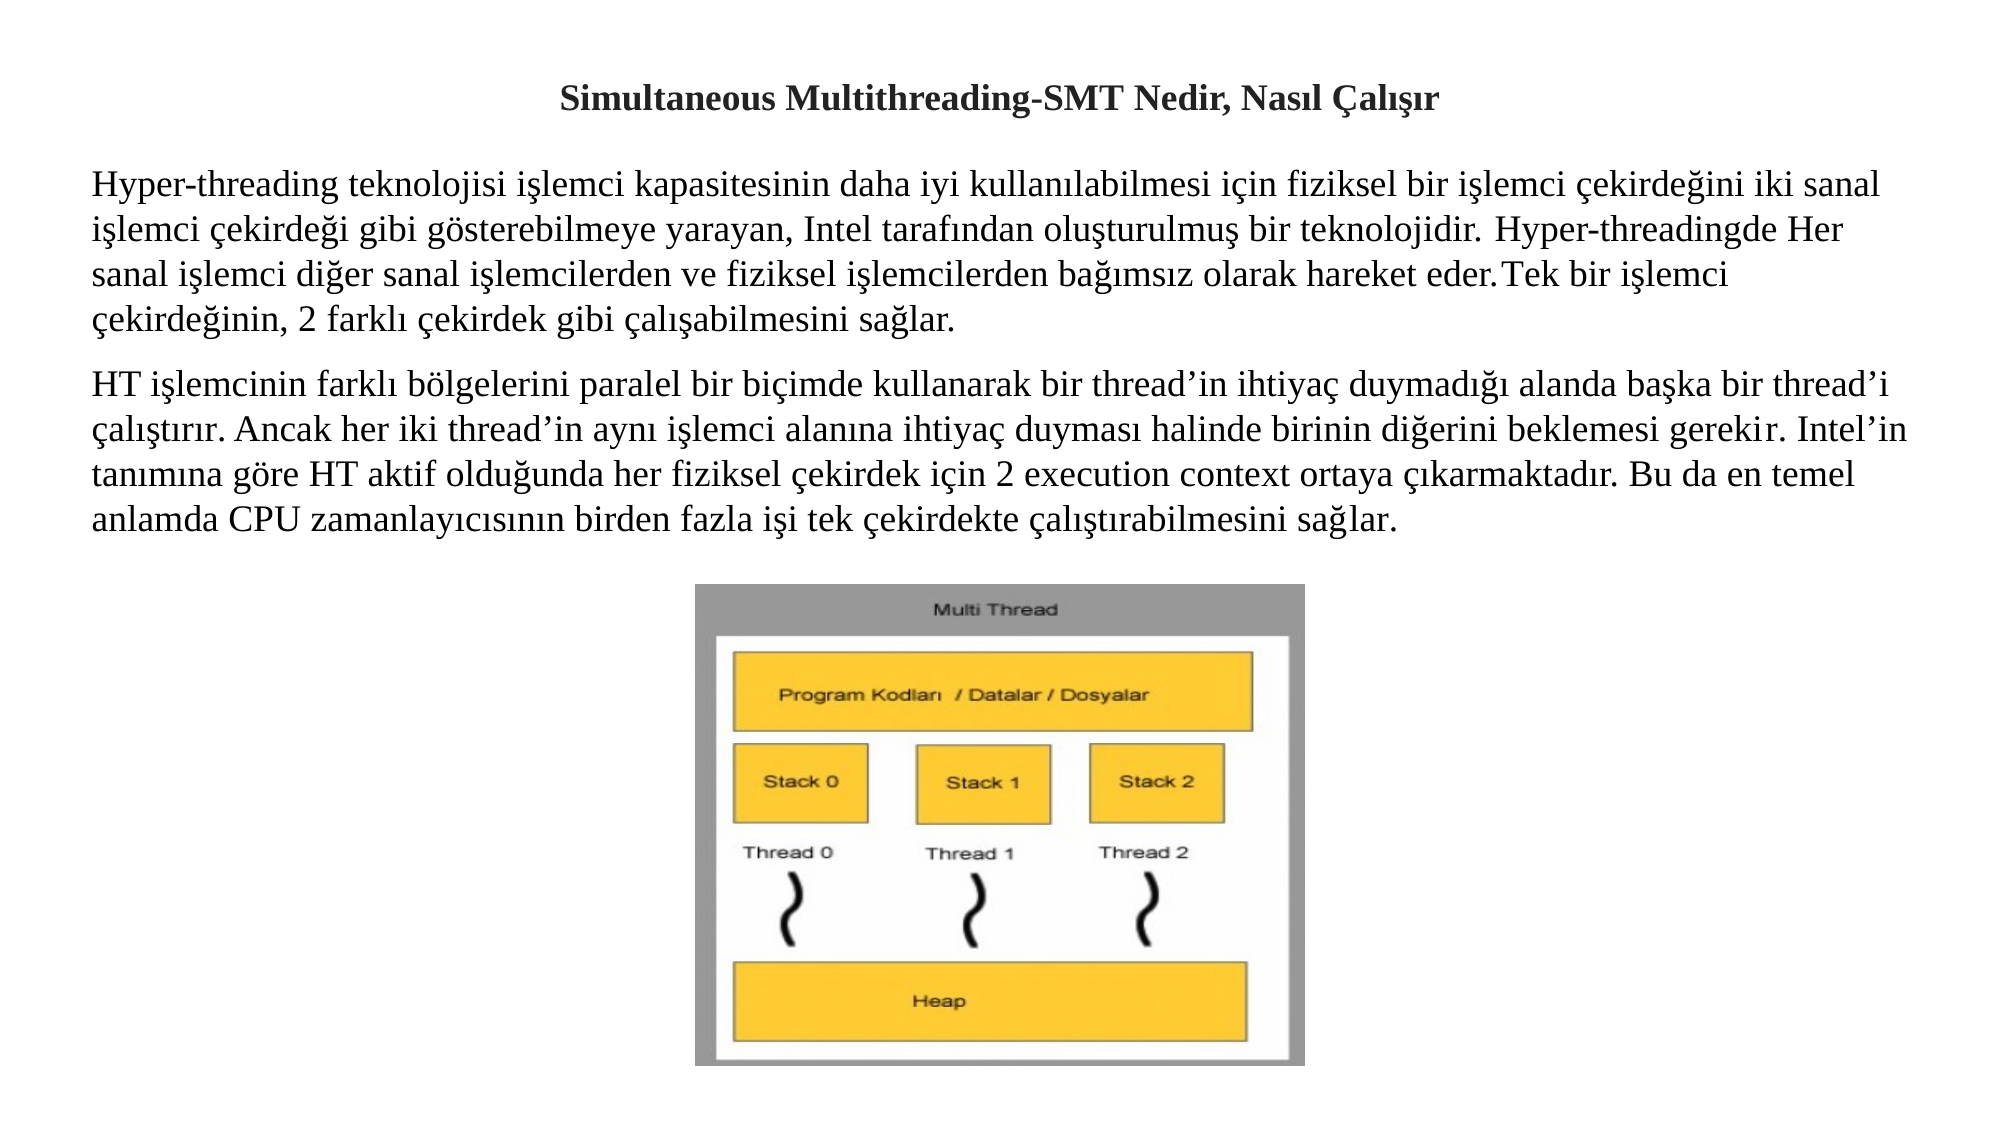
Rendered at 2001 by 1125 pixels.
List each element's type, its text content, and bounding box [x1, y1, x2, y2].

text_box Hyper-threading teknolojisi işlemci kapasitesinin daha iyi kullanılabilmesi için fiziksel bir işlemci çekirdeğini iki sanal işlemci çekirdeği gibi gösterebilmeye yarayan, Intel tarafından oluşturulmuş bir teknolojidir. Hyper-threadingde Her sanal işlemci diğer sanal işlemcilerden ve fiziksel işlemcilerden bağımsız olarak hareket eder.Tek bir işlemci çekirdeğinin, 2 farklı çekirdek gibi çalışabilmesini sağlar. [76, 151, 1924, 346]
picture [695, 584, 1305, 1066]
text_box Simultaneous Multithreading-SMT Nedir, Nasıl Çalışır [497, 65, 1503, 125]
text_box HT işlemcinin farklı bölgelerini paralel bir biçimde kullanarak bir thread’in ihtiyaç duymadığı alanda başka bir thread’i çalıştırır. Ancak her iki thread’in aynı işlemci alanına ihtiyaç duyması halinde birinin diğerini beklemesi gerekir. Intel’in tanımına göre HT aktif olduğunda her fiziksel çekirdek için 2 execution context ortaya çıkarmaktadır. Bu da en temel anlamda CPU zamanlayıcısının birden fazla işi tek çekirdekte çalıştırabilmesini sağlar. [76, 351, 1924, 546]
